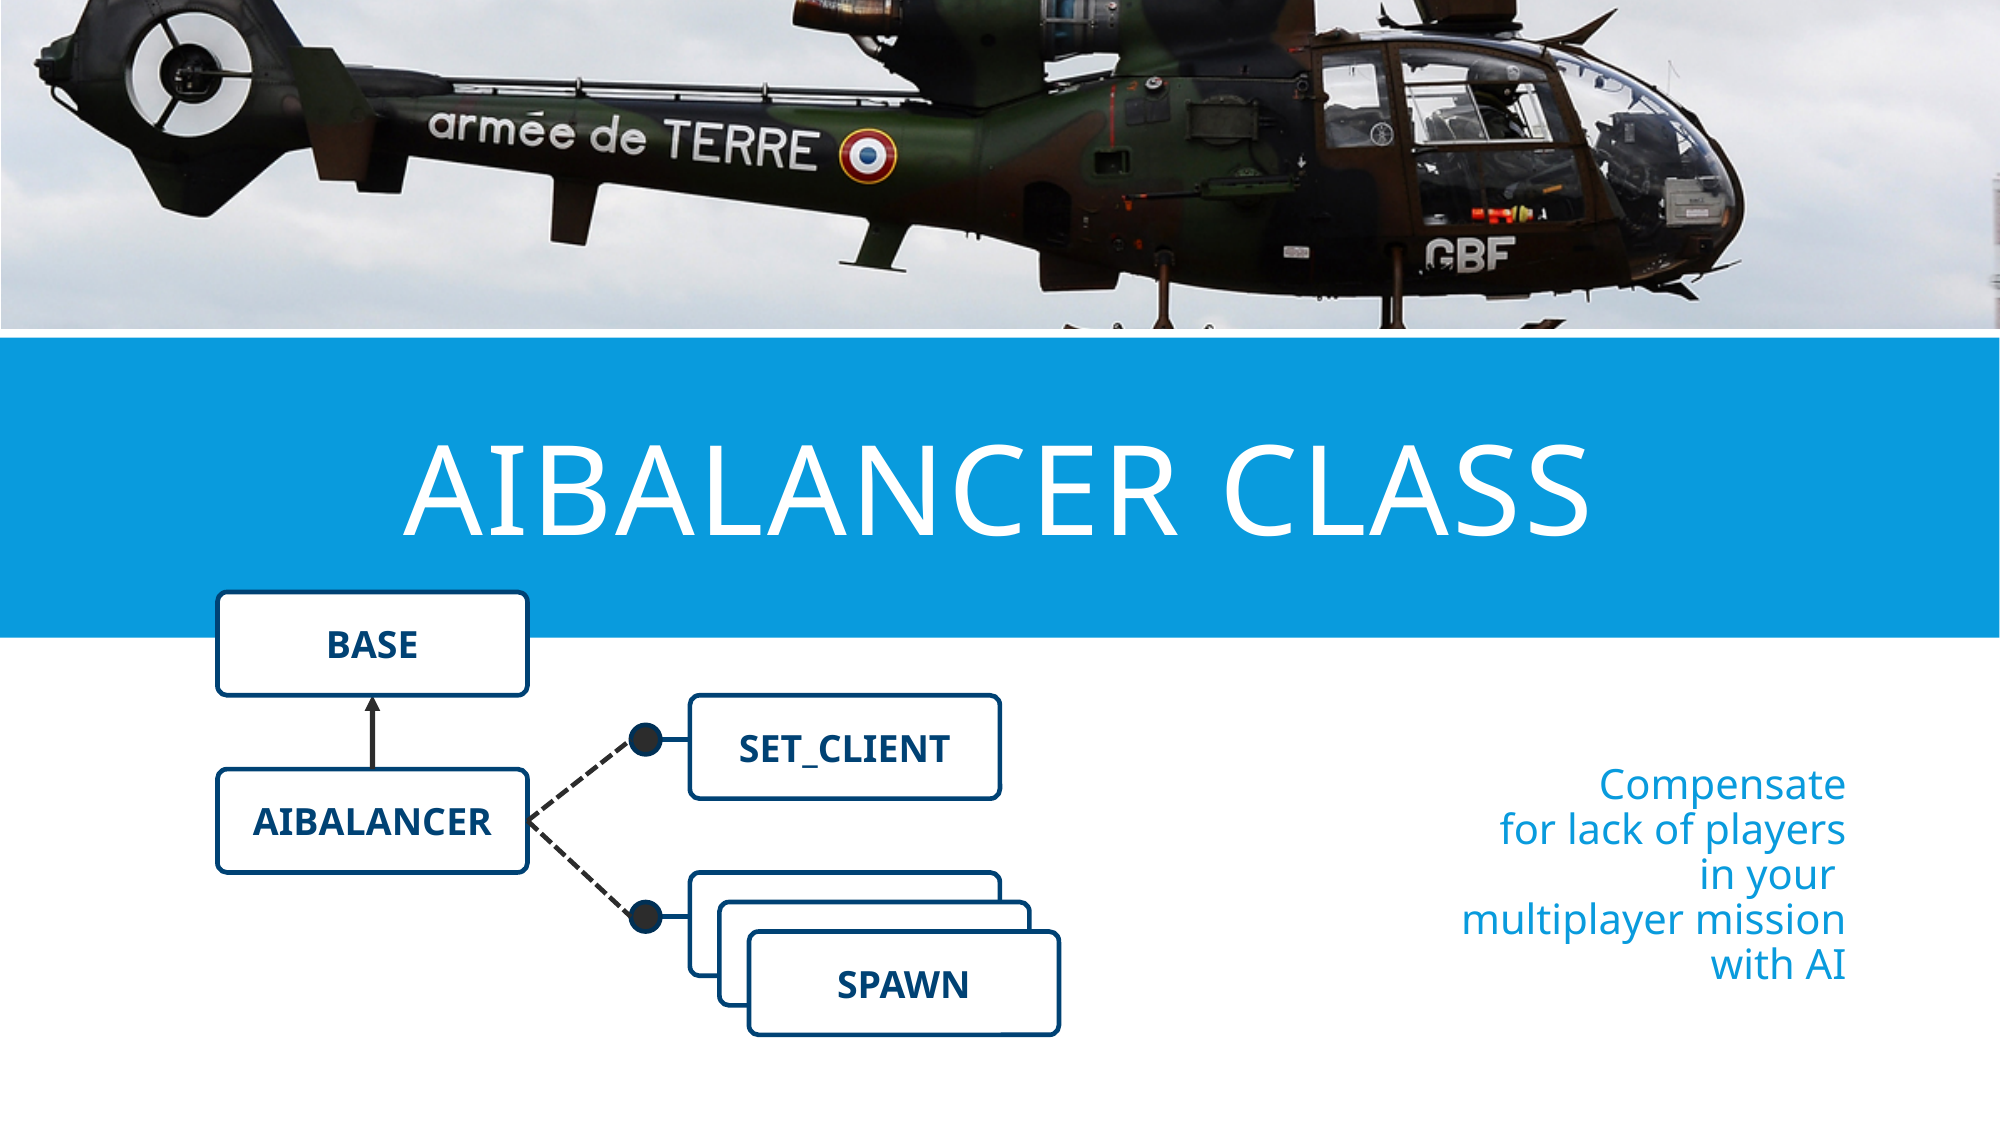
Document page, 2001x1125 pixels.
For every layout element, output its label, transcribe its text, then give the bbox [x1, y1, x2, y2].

title AIBALANCER CLASS [136, 362, 1862, 638]
text_box [632, 900, 662, 933]
text_box BASE [216, 590, 529, 697]
picture [1, 0, 2000, 329]
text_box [527, 739, 632, 818]
text_box SPAWN [718, 900, 1031, 1007]
text_box AIBALANCER [216, 768, 520, 874]
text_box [527, 820, 632, 918]
text_box SPAWN [688, 871, 1001, 977]
text_box SPAWN [747, 930, 1061, 1036]
text_box [630, 723, 661, 756]
list Compensate for lack of players in your multiplayer mission with AI [136, 657, 1862, 1094]
text_box SET_CLIENT [688, 694, 1001, 800]
